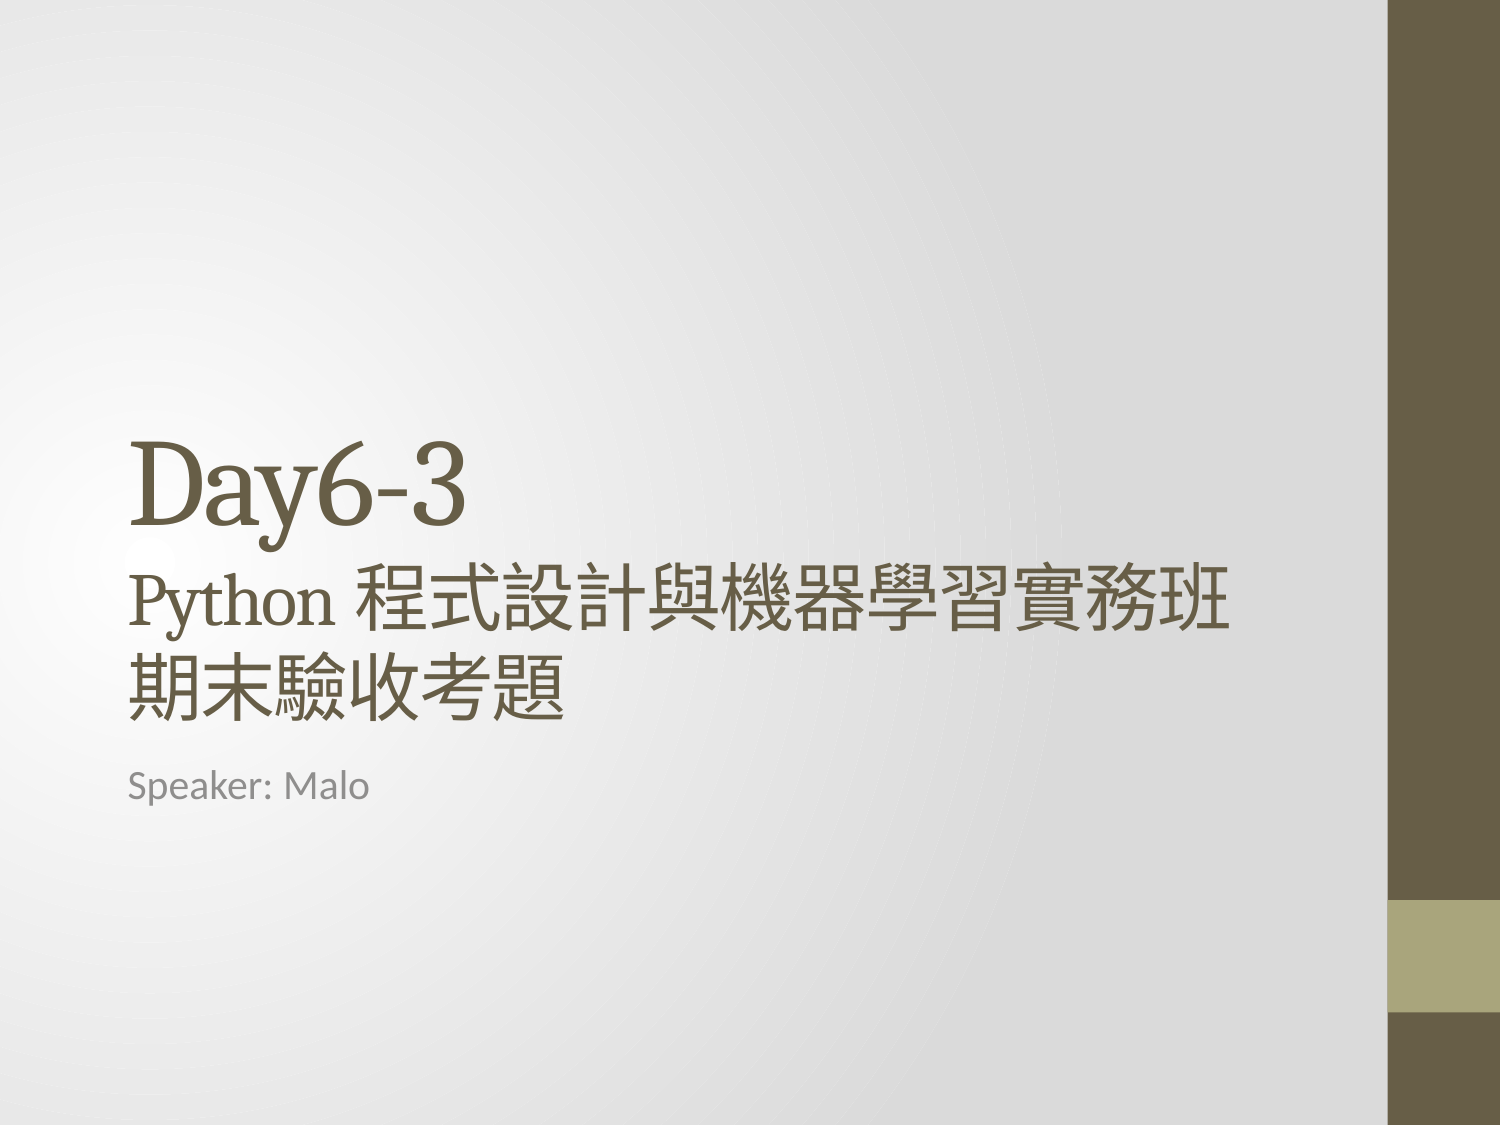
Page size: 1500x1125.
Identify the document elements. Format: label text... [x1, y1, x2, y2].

subtitle Speaker: Malo [112, 750, 1173, 925]
title Day6-3 Python程式設計與機器學習實務班 期末驗收考題 [112, 312, 1350, 738]
